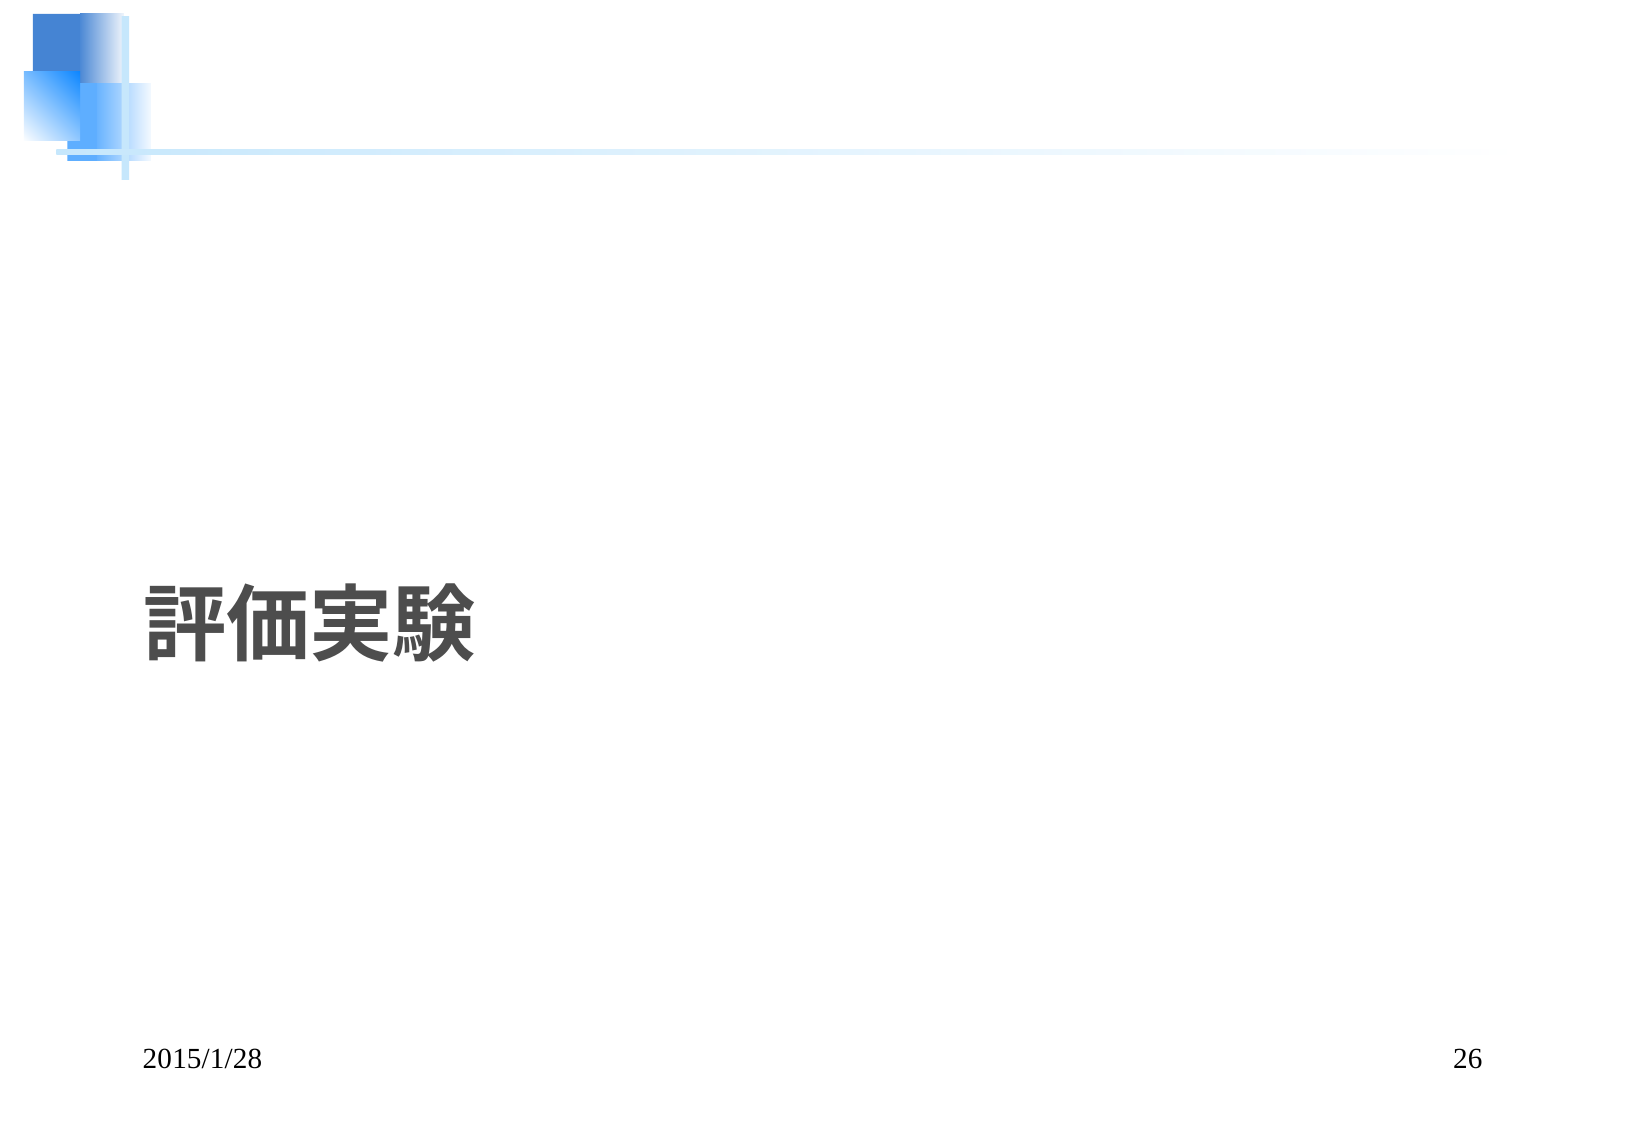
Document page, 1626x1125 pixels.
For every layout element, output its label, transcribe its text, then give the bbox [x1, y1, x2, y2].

title 評価実験 [128, 563, 1510, 787]
slide_number 26 [1159, 1035, 1498, 1083]
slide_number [127, 1034, 467, 1083]
